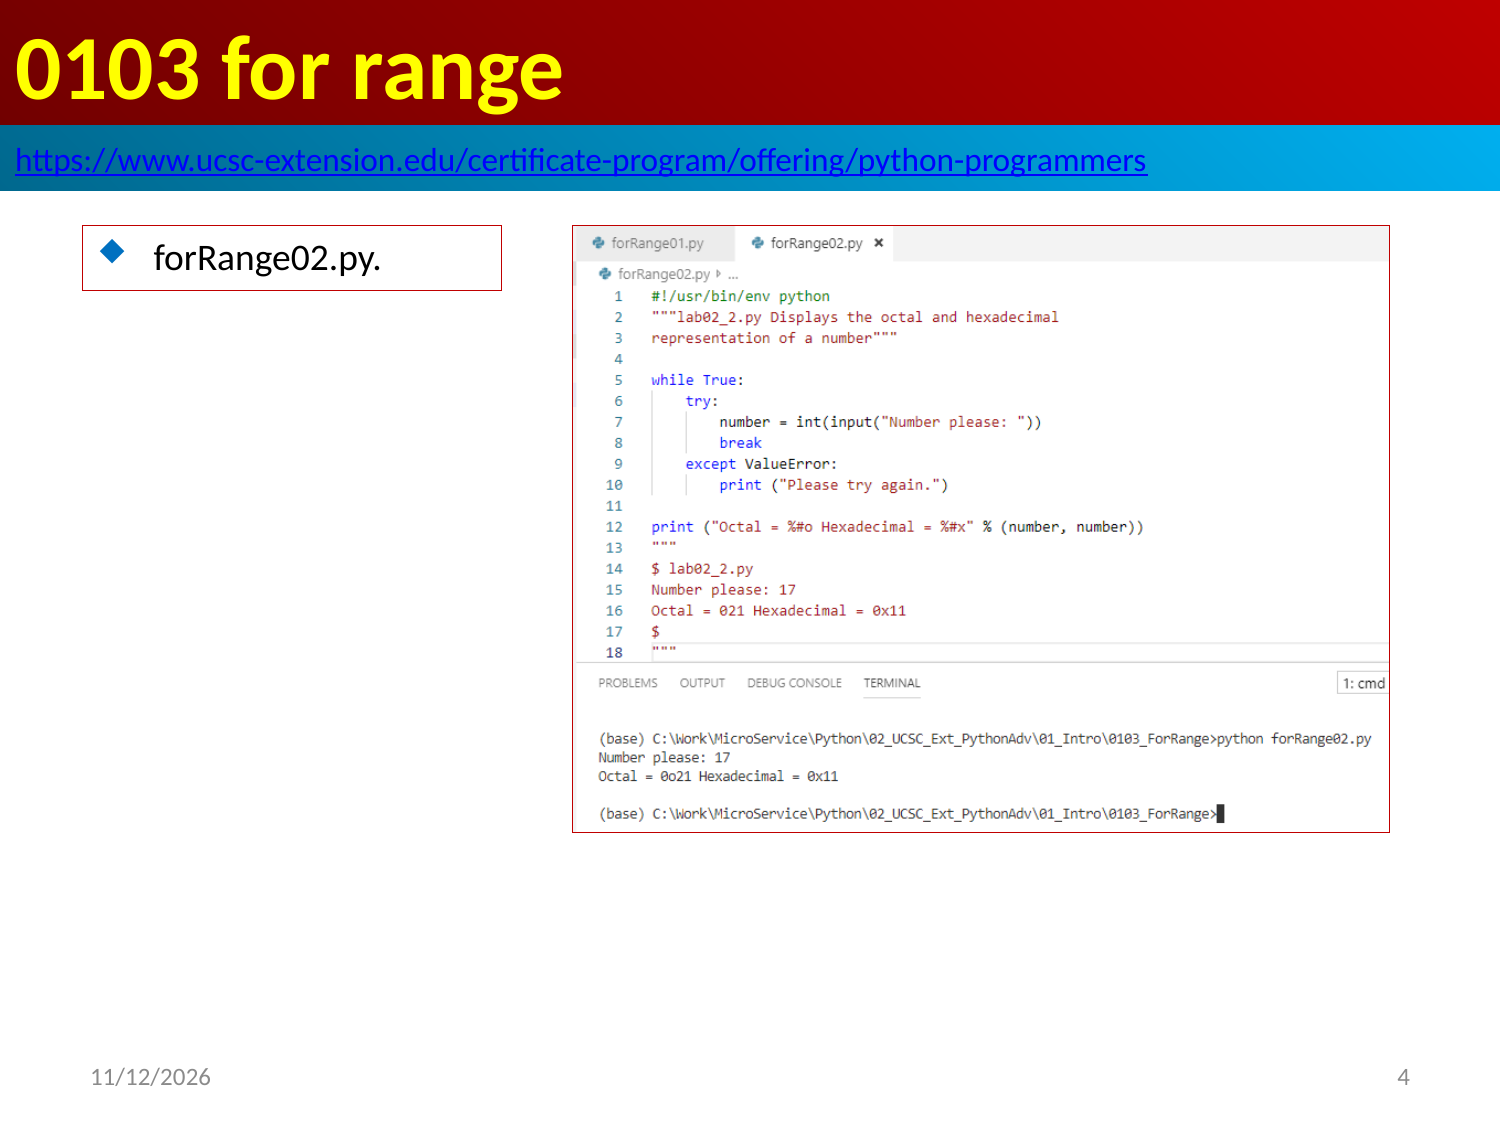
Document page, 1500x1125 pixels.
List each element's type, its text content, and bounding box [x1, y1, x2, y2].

text_box https://www.ucsc-extension.edu/certificate-program/offering/python-programmers [0, 125, 1500, 191]
subtitle forRange02.py. [82, 225, 502, 291]
title 0103 for range [0, 0, 1500, 125]
picture [572, 224, 1391, 834]
slide_number 4 [1074, 1042, 1425, 1109]
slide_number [75, 1042, 425, 1109]
